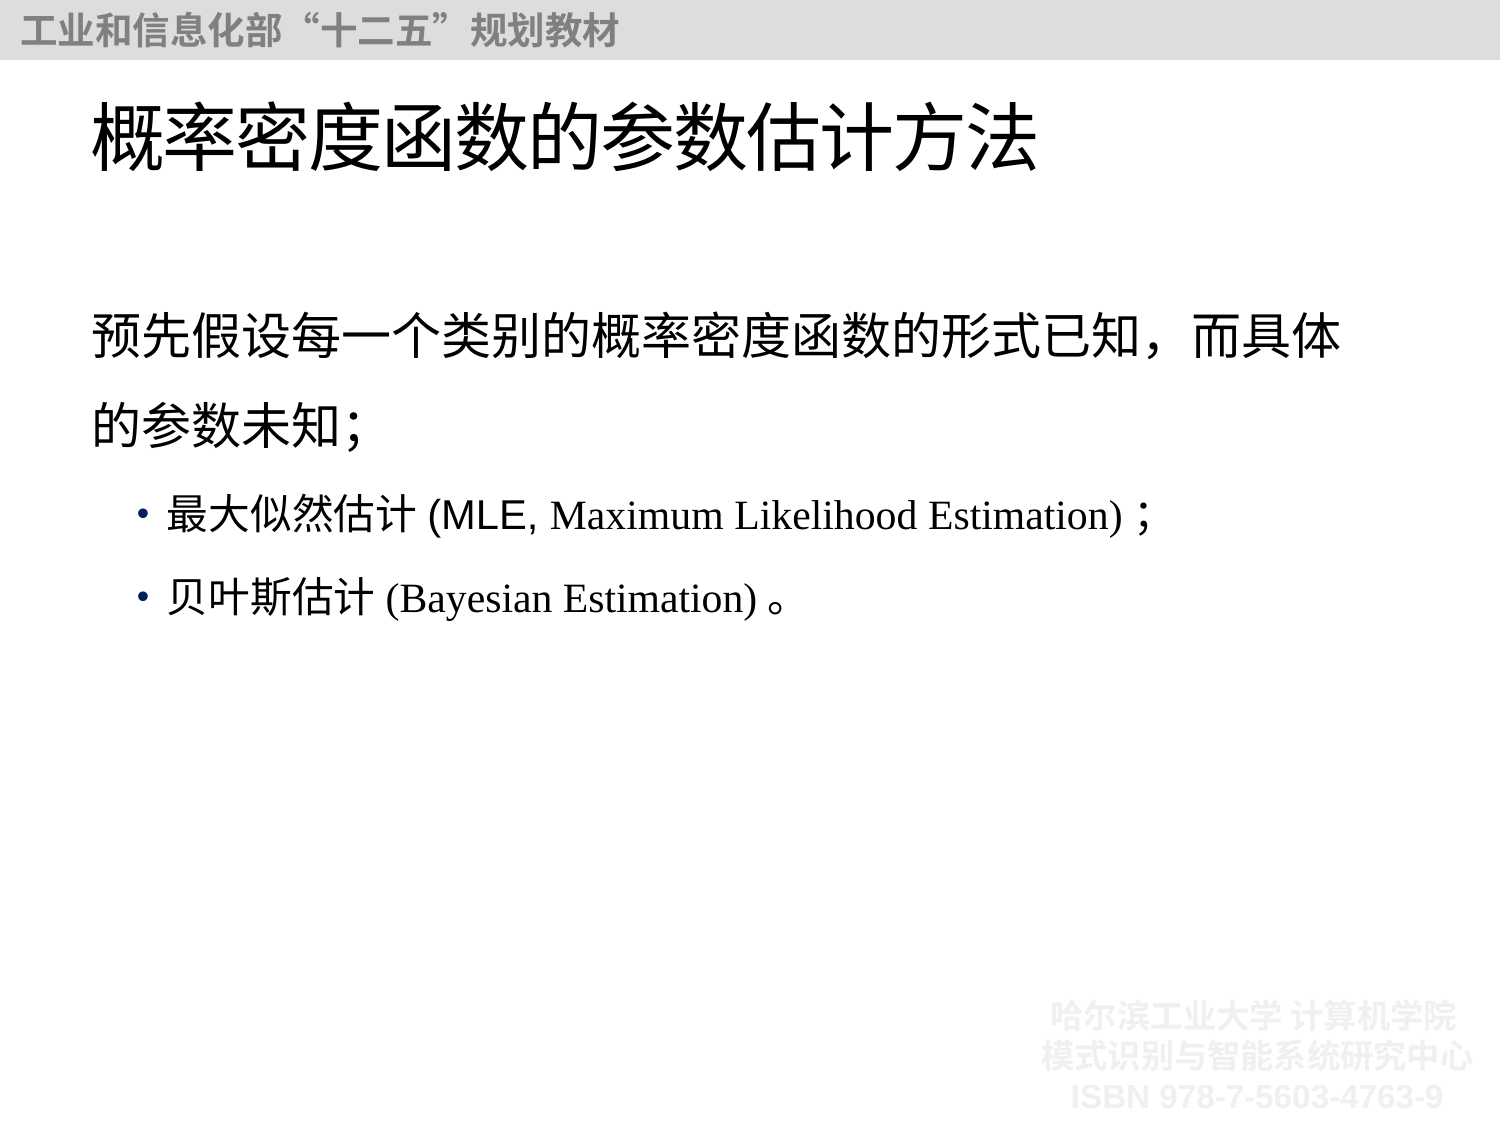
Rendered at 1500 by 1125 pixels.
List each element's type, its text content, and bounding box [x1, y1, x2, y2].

title 概率密度函数的参数估计方法 [75, 54, 1425, 218]
list 预先假设每一个类别的概率密度函数的形式已知，而具体的参数未知； 最大似然估计(MLE, Maximum Likelihood Estimation)； 贝叶斯估计(Bayesian Estimation)。 [76, 267, 1400, 978]
